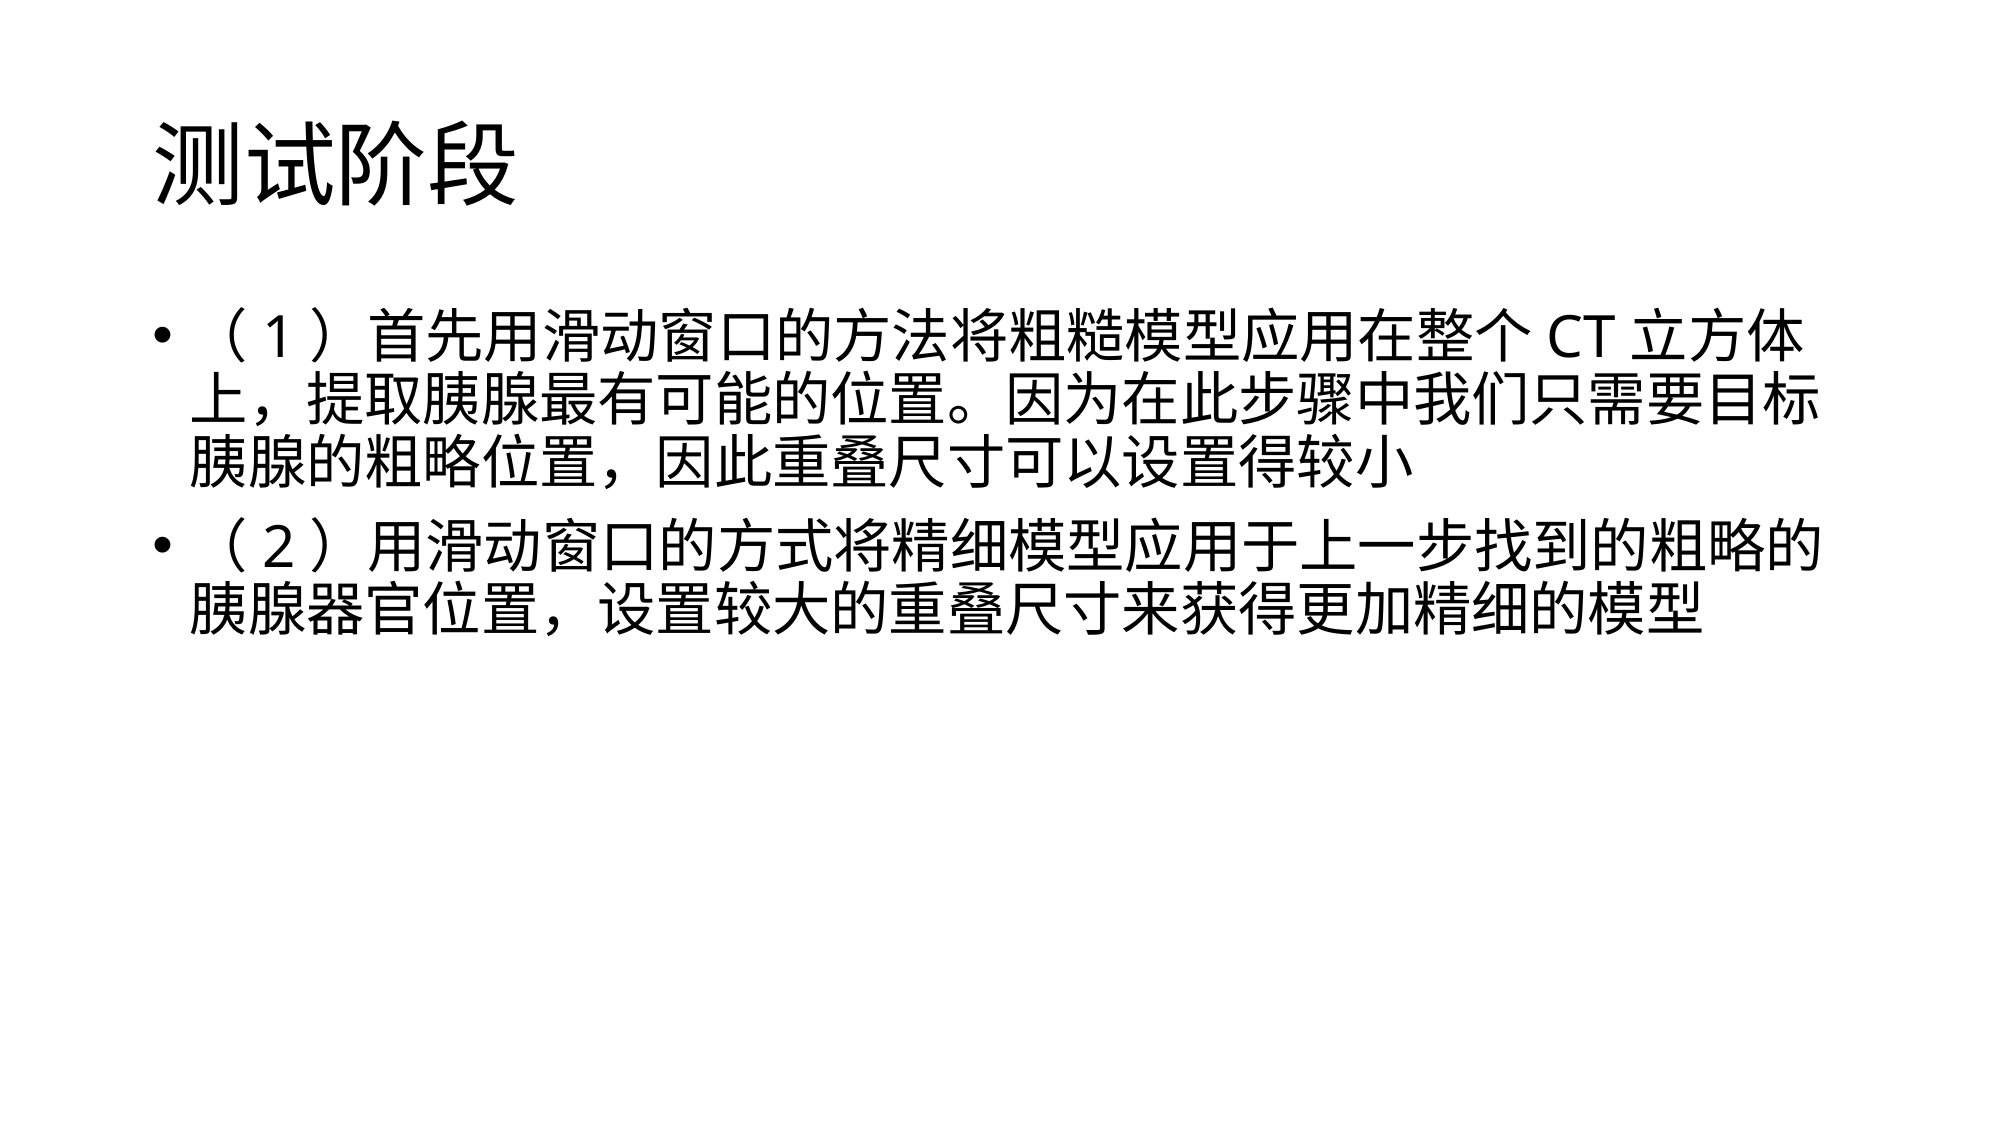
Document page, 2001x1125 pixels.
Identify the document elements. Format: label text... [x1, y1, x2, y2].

list （1）首先用滑动窗口的方法将粗糙模型应用在整个CT立方体上，提取胰腺最有可能的位置。因为在此步骤中我们只需要目标胰腺的粗略位置，因此重叠尺寸可以设置得较小 （2）用滑动窗口的方式将精细模型应用于上一步找到的粗略的胰腺器官位置，设置较大的重叠尺寸来获得更加精细的模型 [137, 299, 1863, 1014]
title 测试阶段 [137, 59, 1863, 278]
